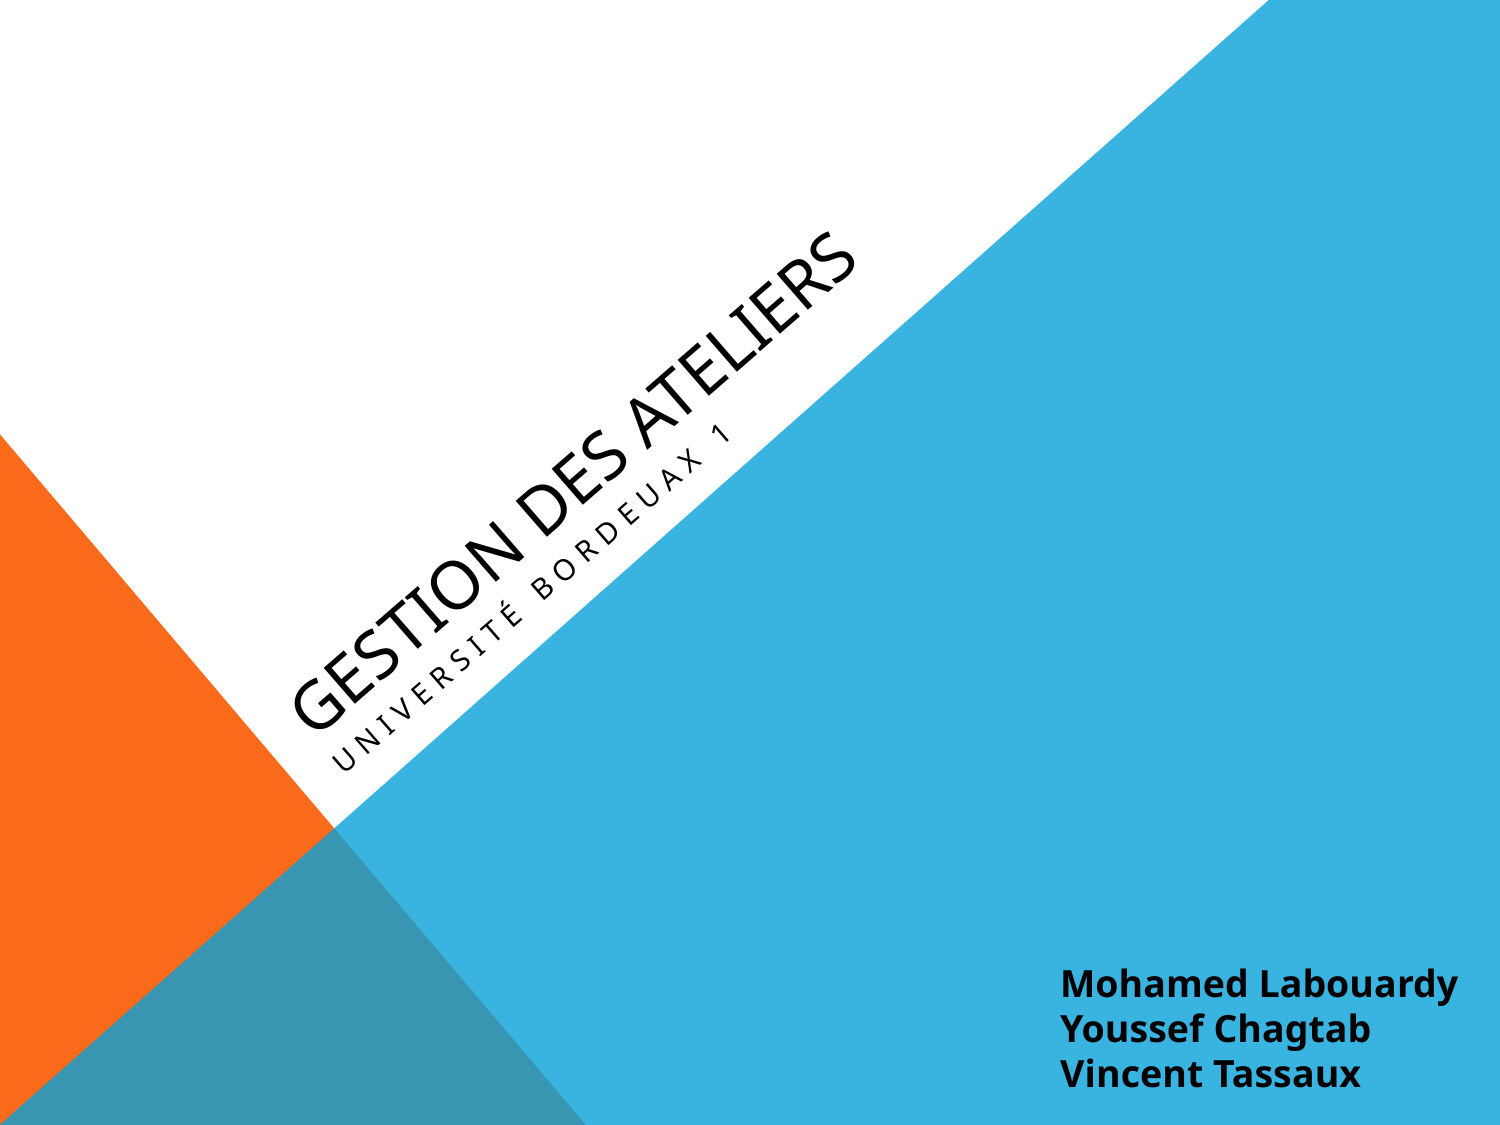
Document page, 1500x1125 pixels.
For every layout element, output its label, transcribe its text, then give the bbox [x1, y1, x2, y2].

text_box Mohamed Labouardy Youssef Chagtab Vincent Tassaux [1045, 952, 1474, 1102]
title Gestion des ateliers [182, 4, 1012, 761]
subtitle Université Bordeuax 1 [312, 61, 1154, 804]
